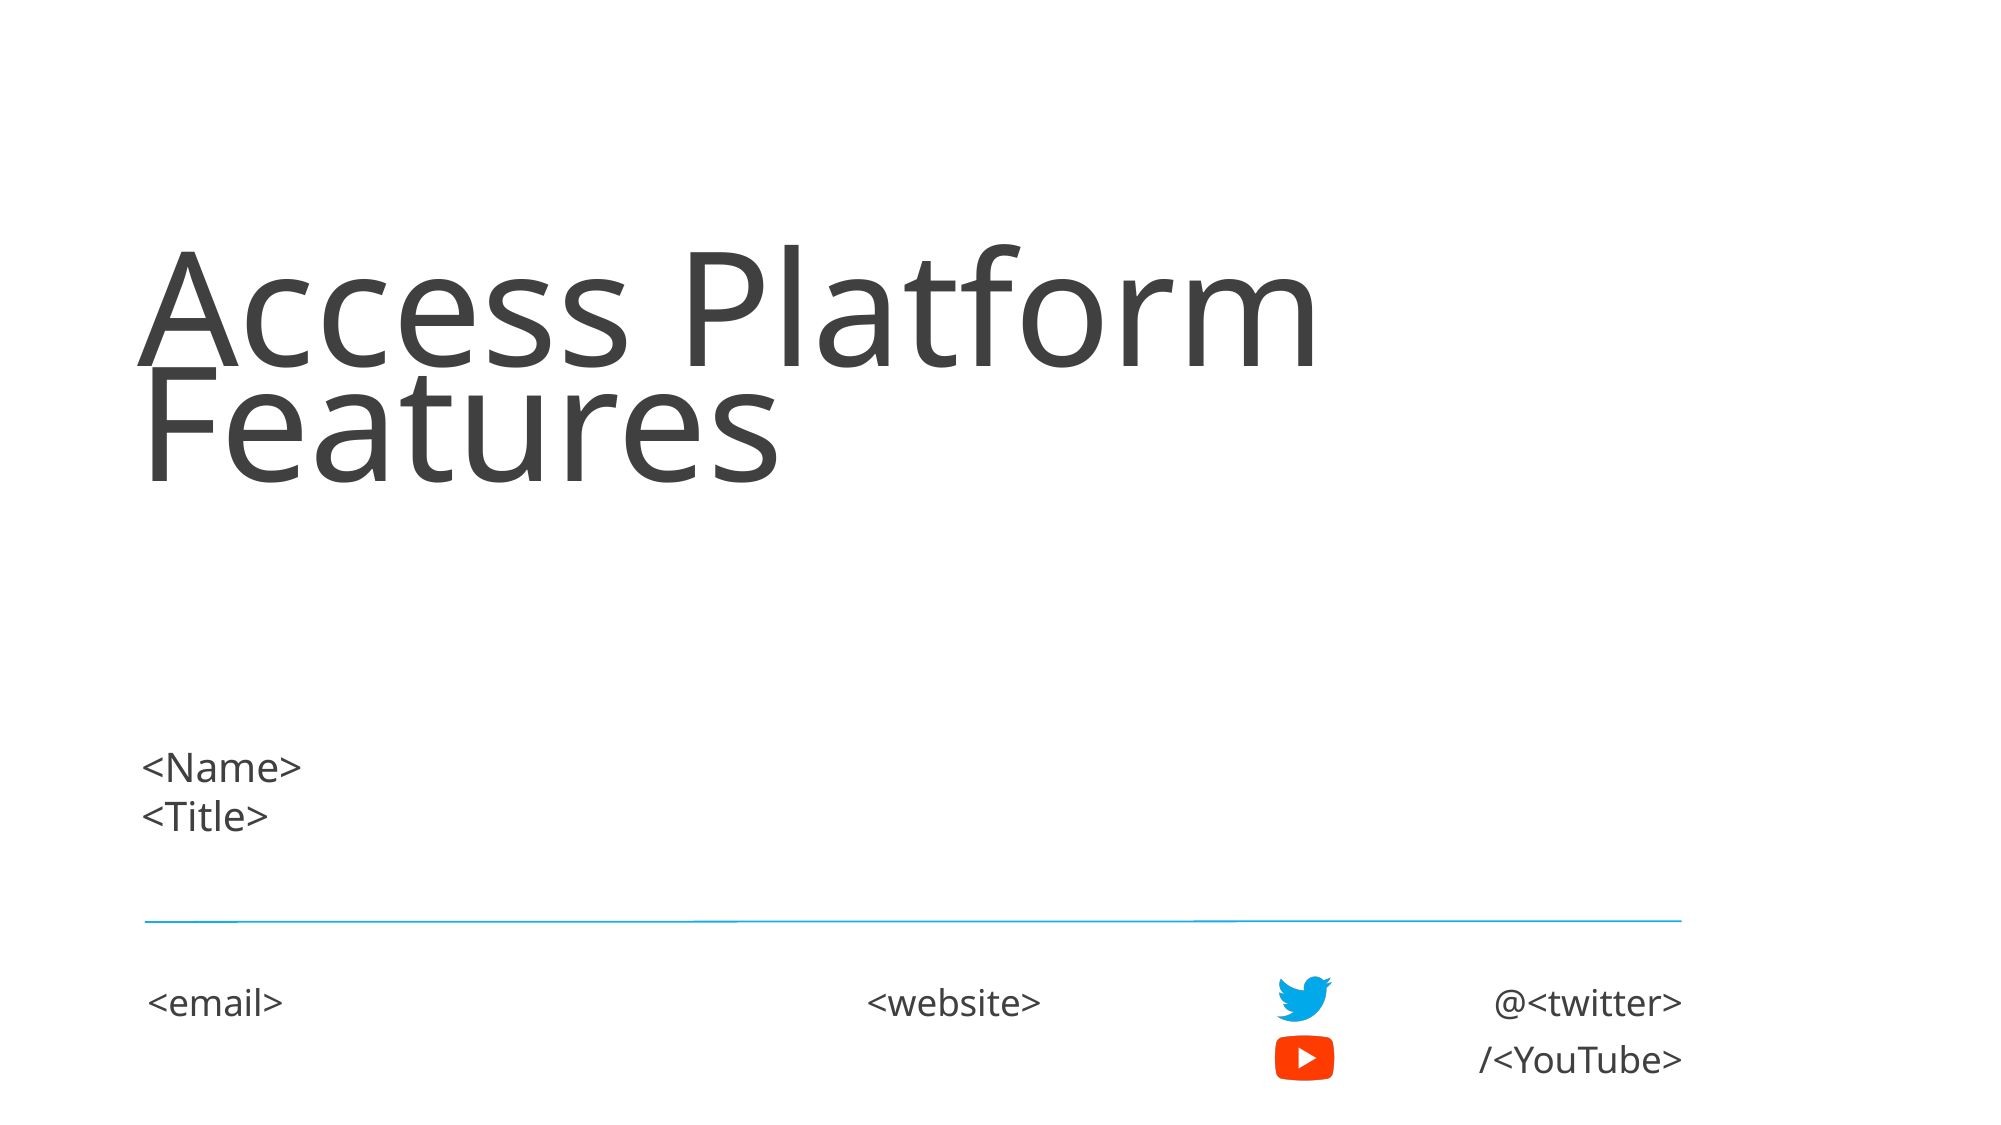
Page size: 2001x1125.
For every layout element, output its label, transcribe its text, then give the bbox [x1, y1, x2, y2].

text_box Access Platform Features [107, 251, 1826, 387]
picture [1268, 971, 1340, 1094]
text_box <Name> <Title> [138, 738, 1118, 843]
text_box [132, 958, 1699, 1084]
